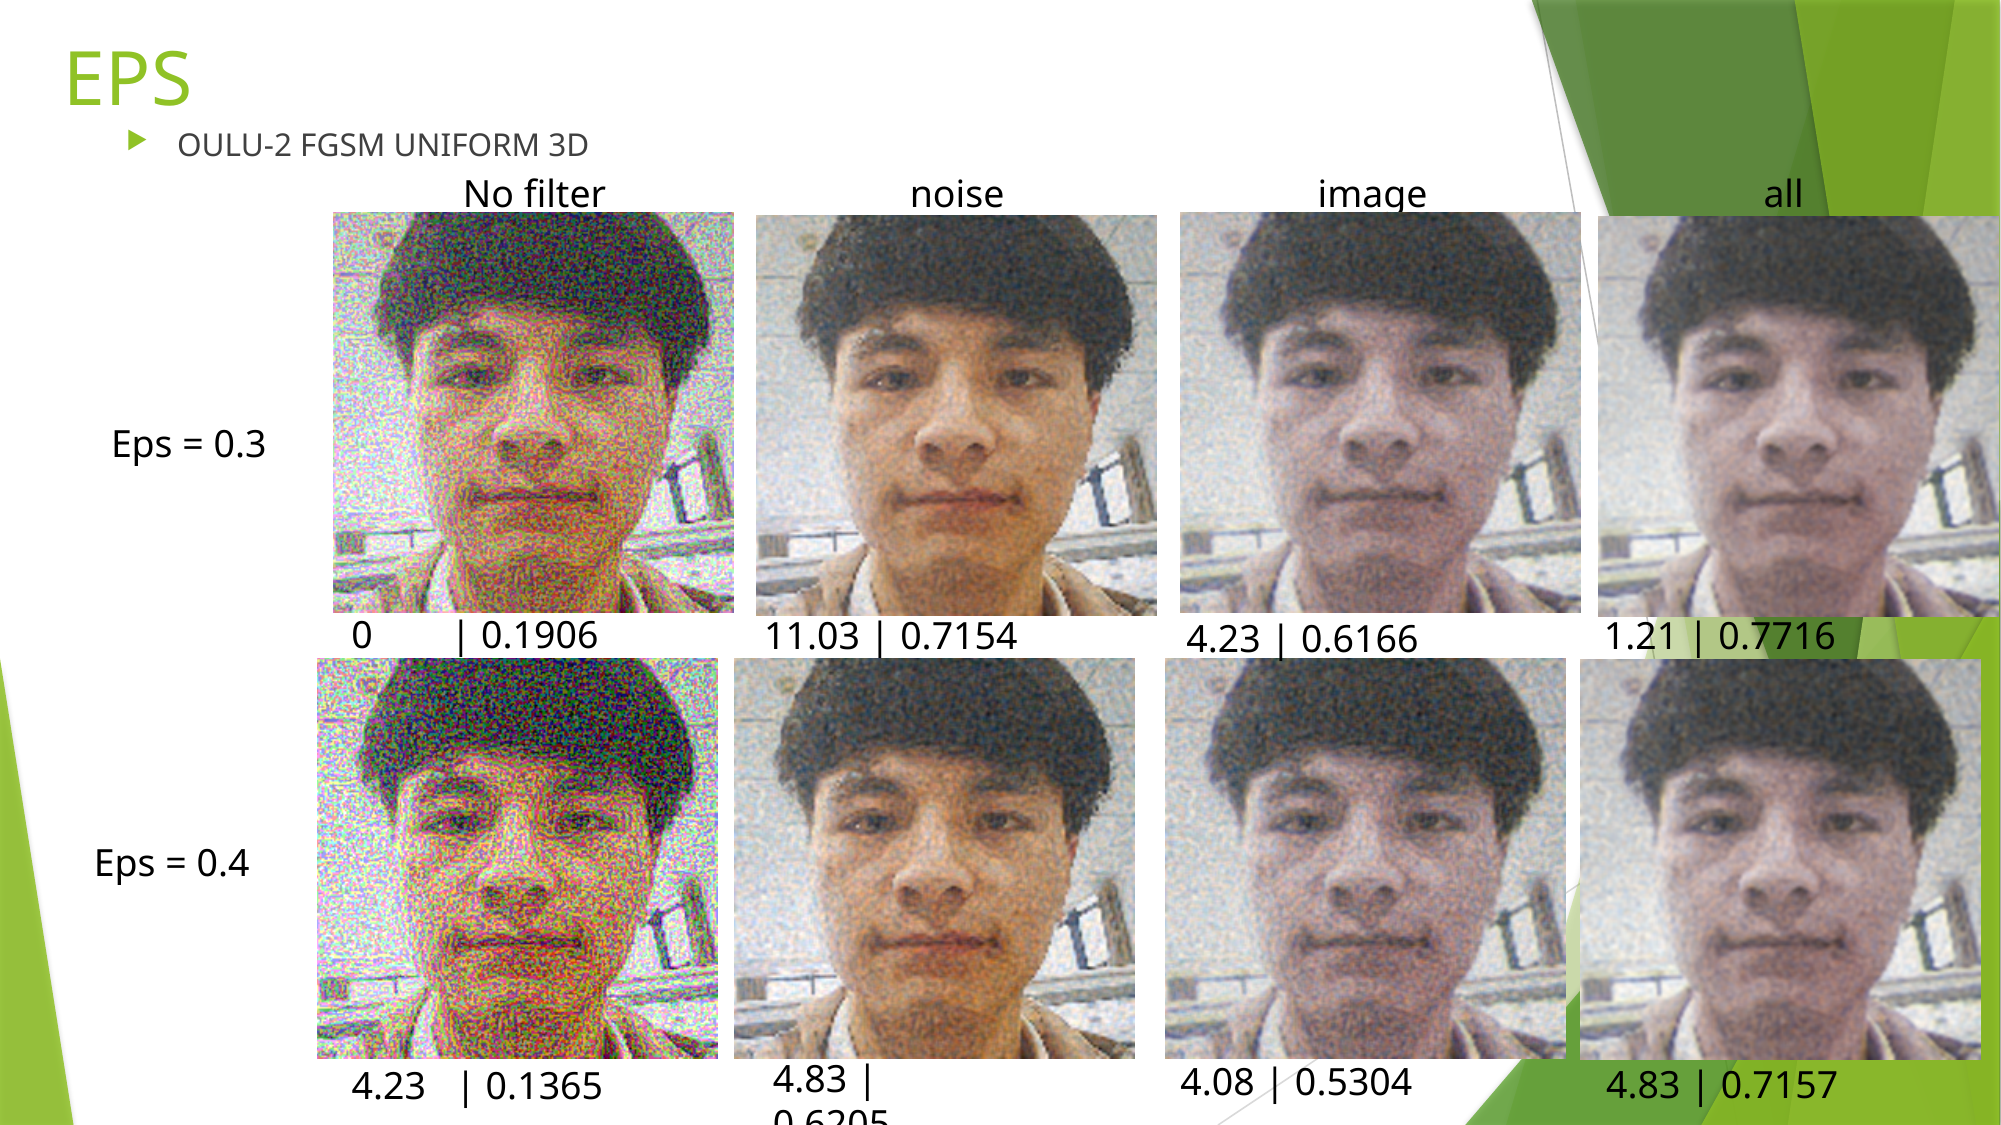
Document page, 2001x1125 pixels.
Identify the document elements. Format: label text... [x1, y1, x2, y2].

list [756, 215, 1158, 617]
text_box image [1302, 170, 1443, 211]
text_box 4.08 | 0.5304 [1165, 1068, 1428, 1111]
text_box OULU-2 FGSM UNIFORM 3D [111, 117, 1522, 170]
picture [332, 212, 734, 614]
title EPS [49, 22, 1460, 129]
text_box 0 | 0.1906 [336, 621, 629, 657]
picture [1597, 215, 1999, 617]
text_box all [1748, 162, 1819, 215]
text_box 4.23 | 0.6166 [1171, 607, 1434, 657]
text_box noise [894, 170, 1020, 214]
picture [1180, 212, 1582, 614]
text_box 4.23 | 0.1365 [336, 1069, 644, 1115]
text_box Eps = 0.4 [79, 831, 265, 892]
picture [1580, 659, 1982, 1061]
text_box 4.83 | 0.7157 [1591, 1070, 1854, 1113]
picture [1164, 658, 1566, 1060]
picture [734, 658, 1136, 1060]
text_box 1.21 | 0.7716 [1589, 604, 1851, 658]
text_box Eps = 0.3 [96, 412, 282, 473]
text_box No filter [448, 170, 622, 211]
picture [316, 658, 718, 1060]
text_box 4.83 | 0.6205 [758, 1069, 1019, 1125]
text_box 11.03 | 0.7154 [749, 604, 1033, 657]
